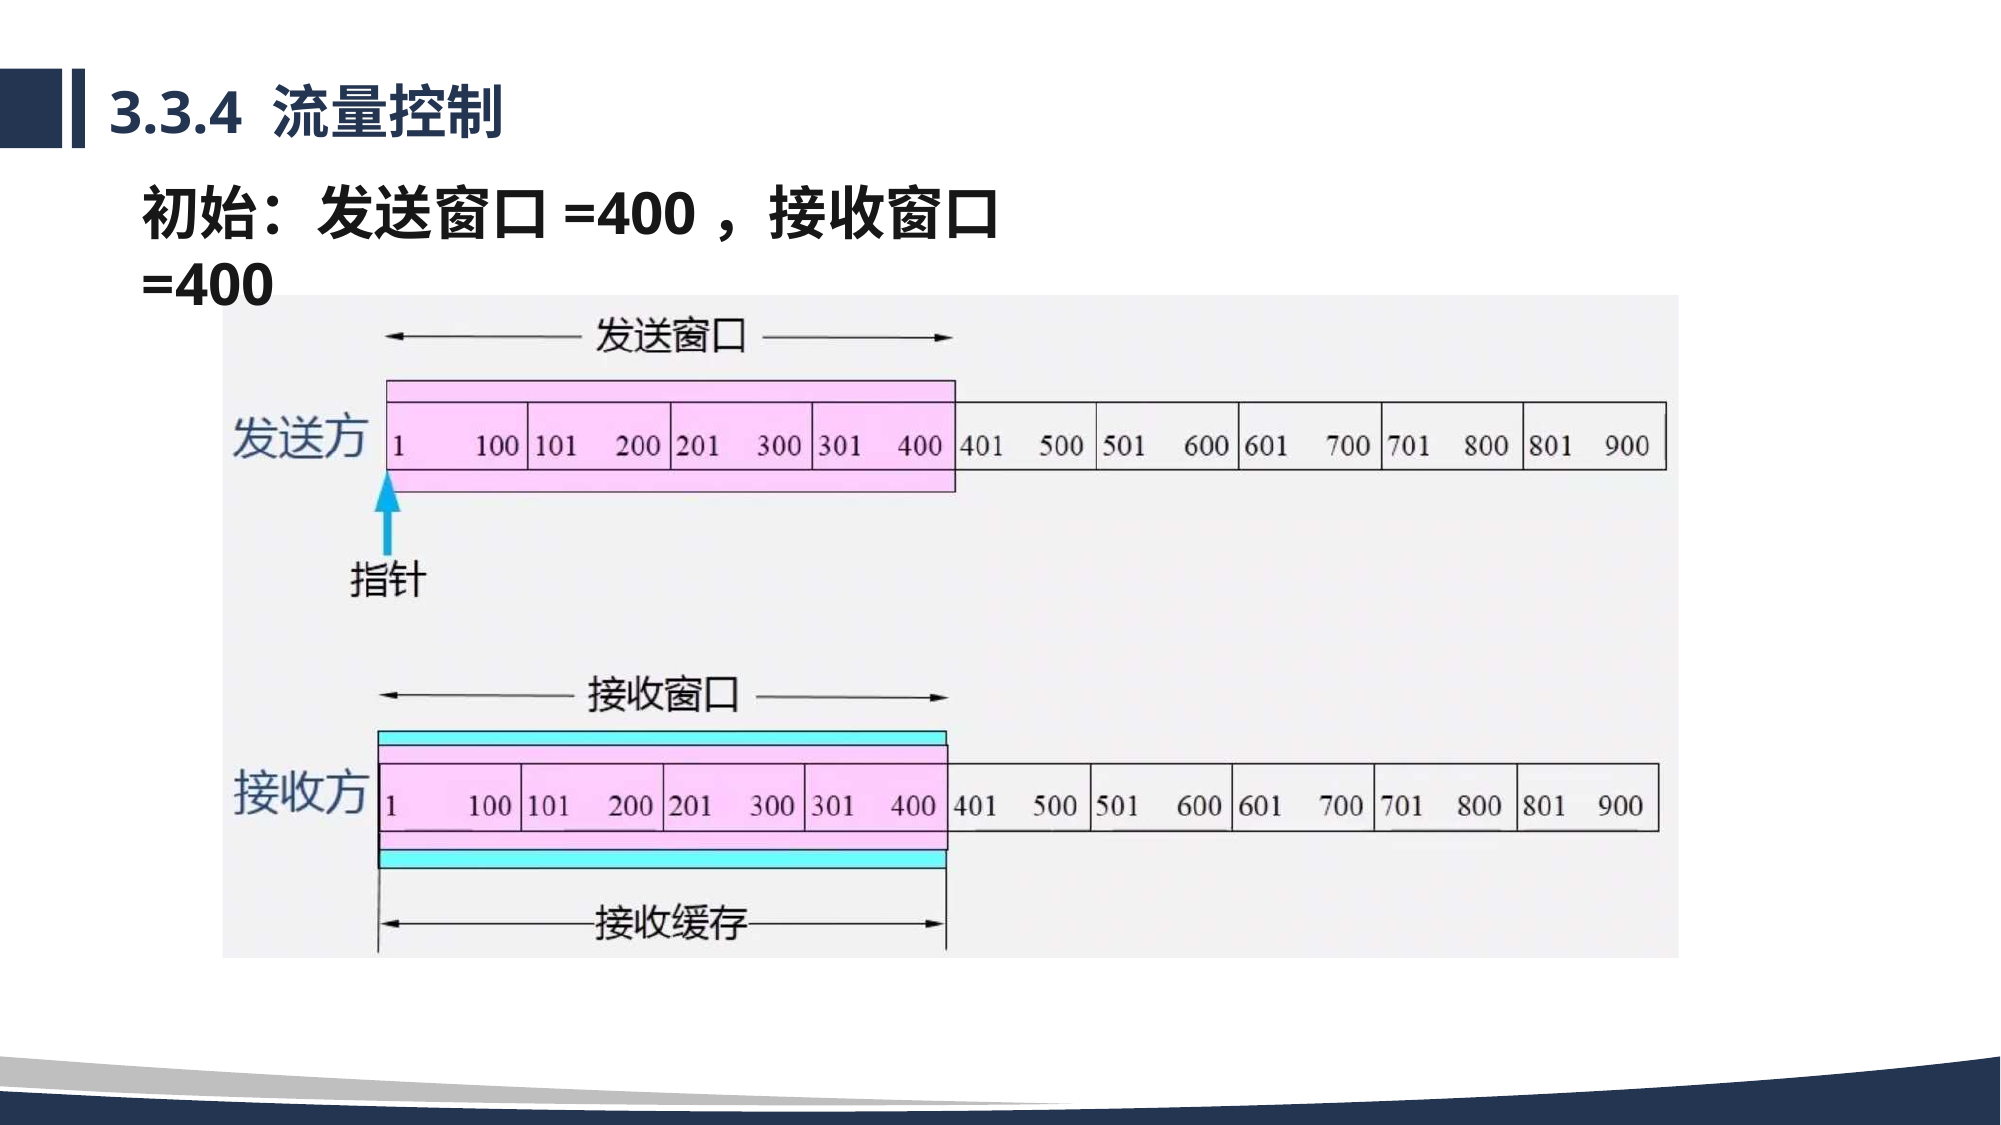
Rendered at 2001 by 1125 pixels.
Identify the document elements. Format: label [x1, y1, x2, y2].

text_box [127, 169, 1132, 324]
list [222, 295, 1679, 958]
title [94, 75, 1592, 155]
